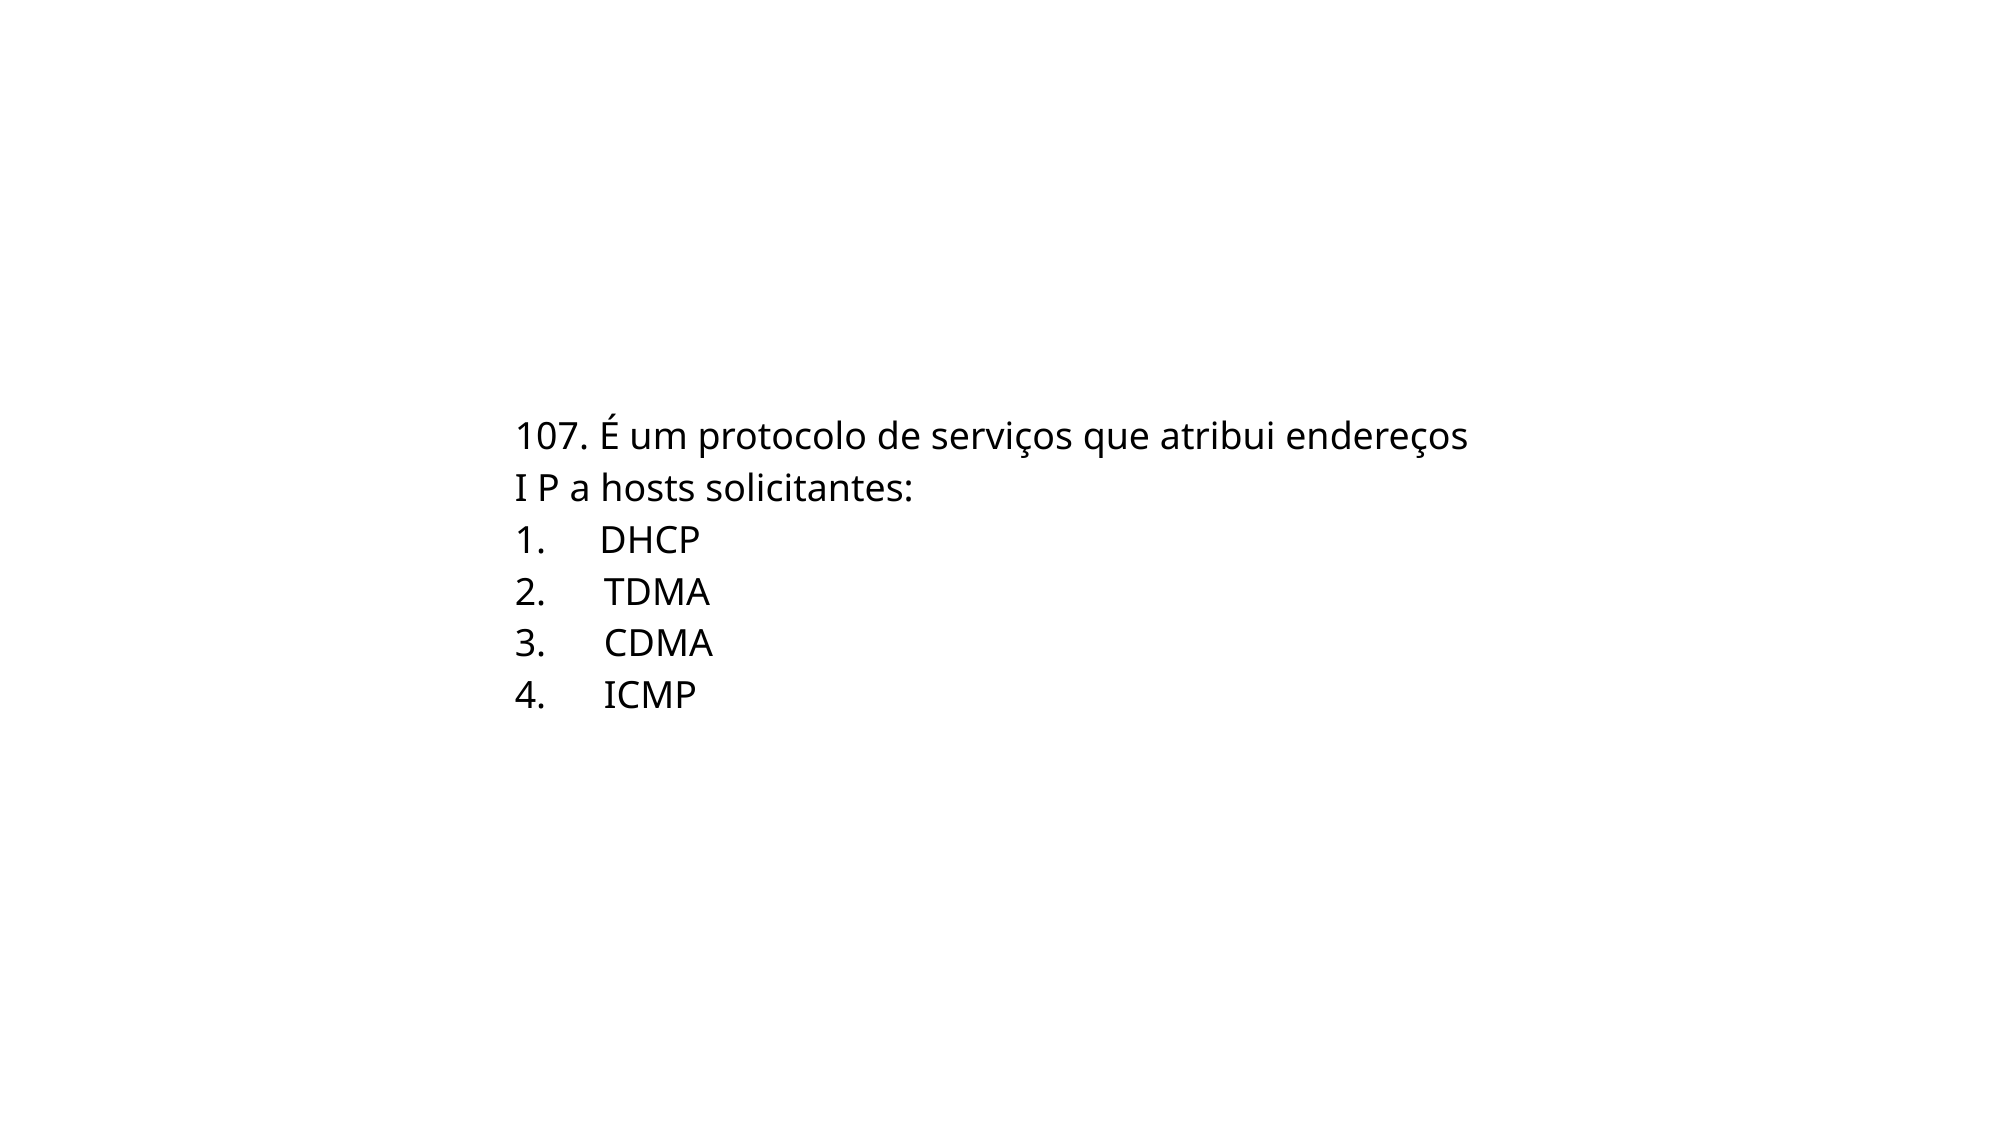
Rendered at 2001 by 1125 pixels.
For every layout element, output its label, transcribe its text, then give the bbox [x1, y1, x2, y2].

text_box 107. É um protocolo de serviços que atribui endereços I P a hosts solicitantes: 1. DHCP 2. TDMA 3. CDMA 4. ICMP [500, 398, 1500, 724]
